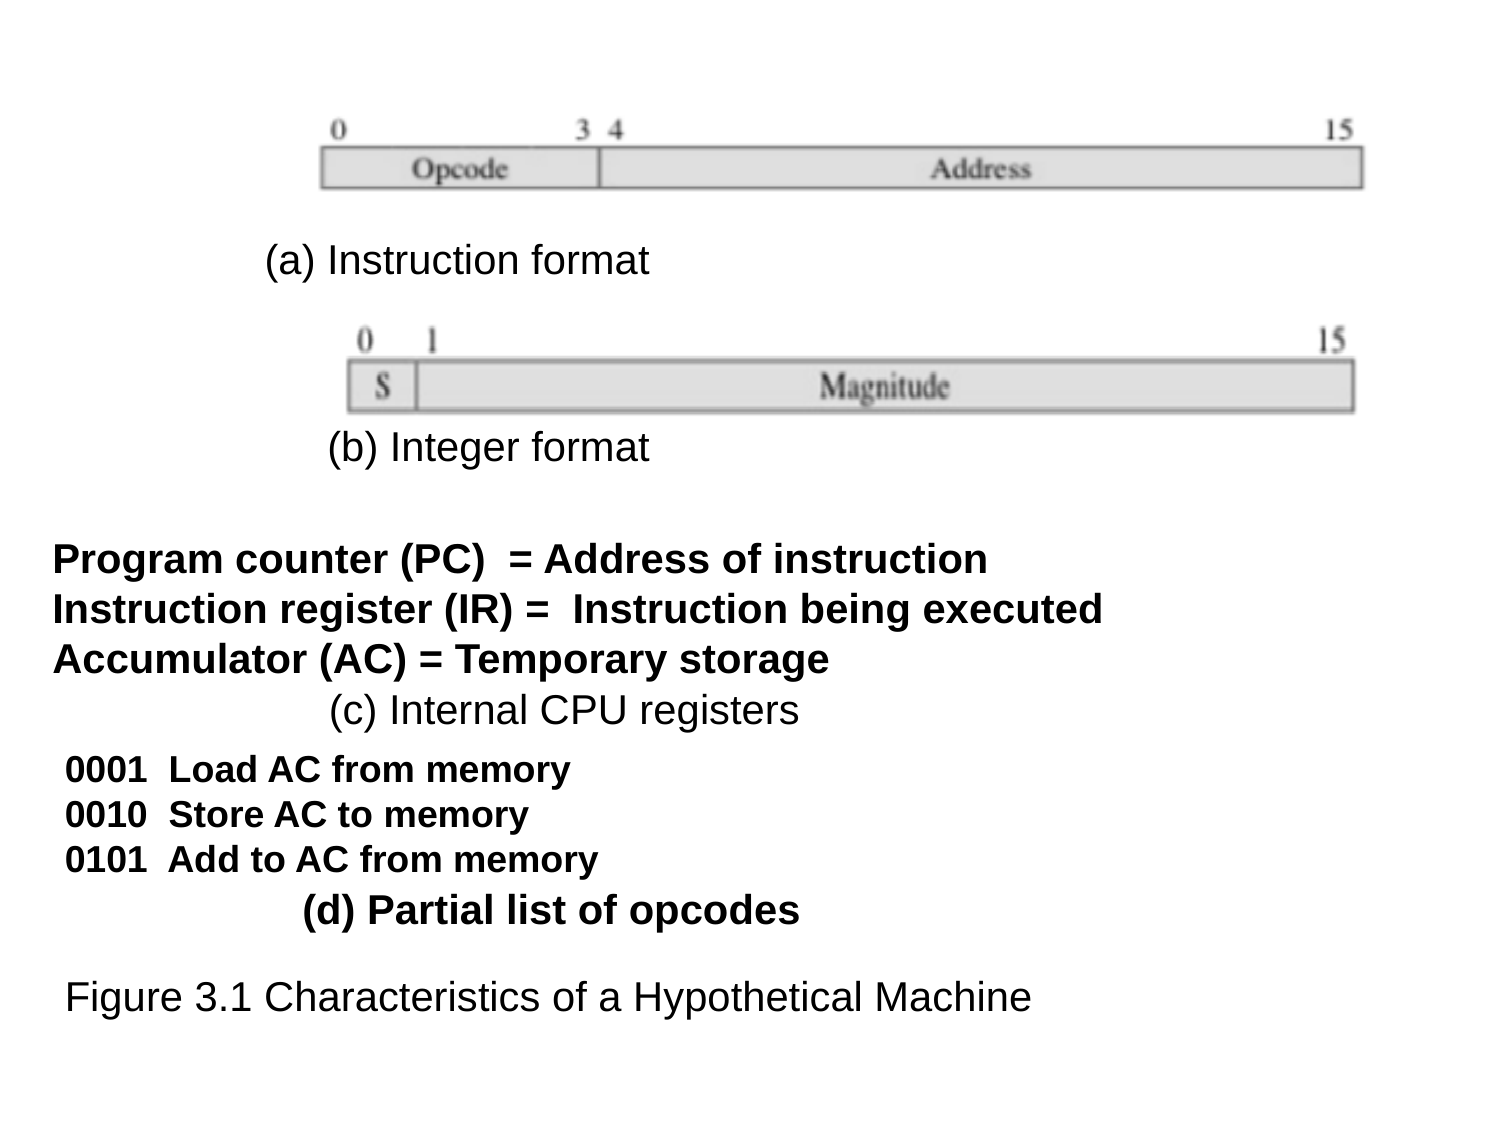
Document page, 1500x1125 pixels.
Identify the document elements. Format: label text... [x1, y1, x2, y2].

text_box (b) Integer format [312, 425, 1375, 478]
text_box 0001 Load AC from memory 0010 Store AC to memory 0101 Add to AC from memory [50, 737, 1500, 888]
text_box (a) Instruction format [249, 224, 988, 290]
picture [37, 312, 1426, 425]
text_box Figure 3.1 Characteristics of a Hypothetical Machine [50, 962, 1425, 1028]
picture [0, 99, 1438, 210]
text_box (d) Partial list of opcodes [287, 875, 1363, 940]
text_box Program counter (PC) = Address of instruction Instruction register (IR) = Instruction being executed Accumulator (AC) = Temporary storage (c) Internal CPU registers [37, 524, 1400, 740]
